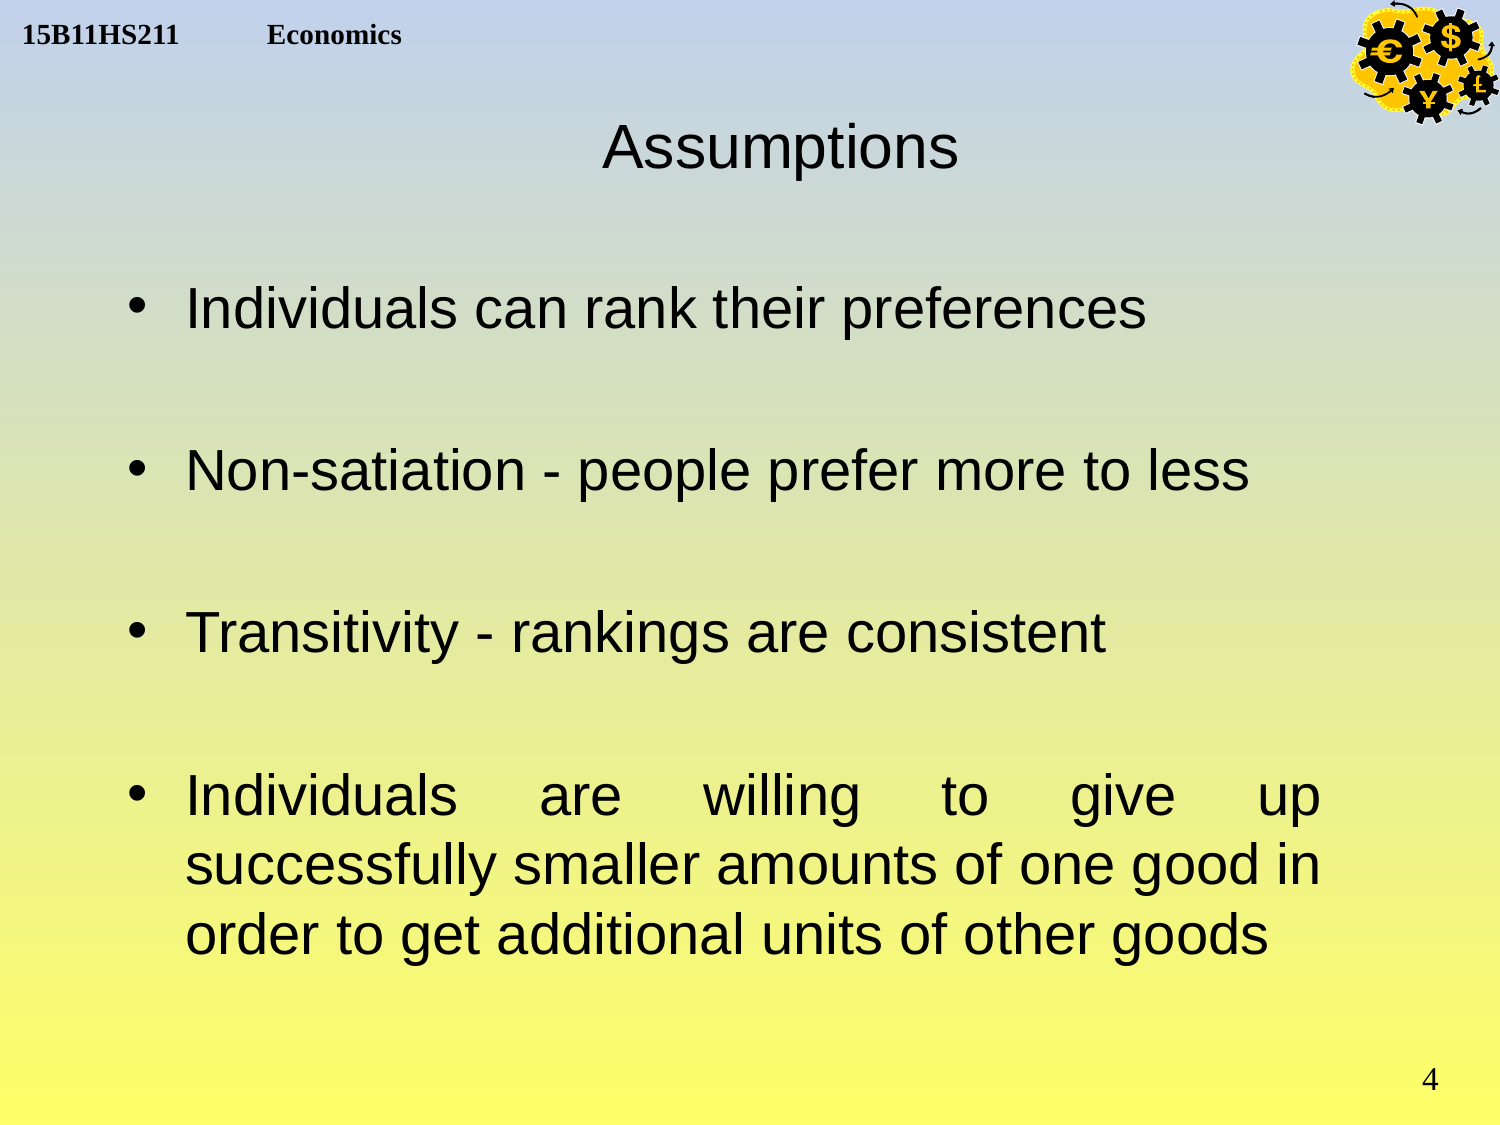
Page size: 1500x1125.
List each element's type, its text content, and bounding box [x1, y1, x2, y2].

list Individuals can rank their preferences Non-satiation - people prefer more to less Transitivity - rankings are consistent Individuals are willing to give up successfully smaller amounts of one good in order to get additional units of other goods [112, 262, 1338, 1013]
title Assumptions [500, 87, 1063, 200]
text_box [1337, 1049, 1454, 1110]
